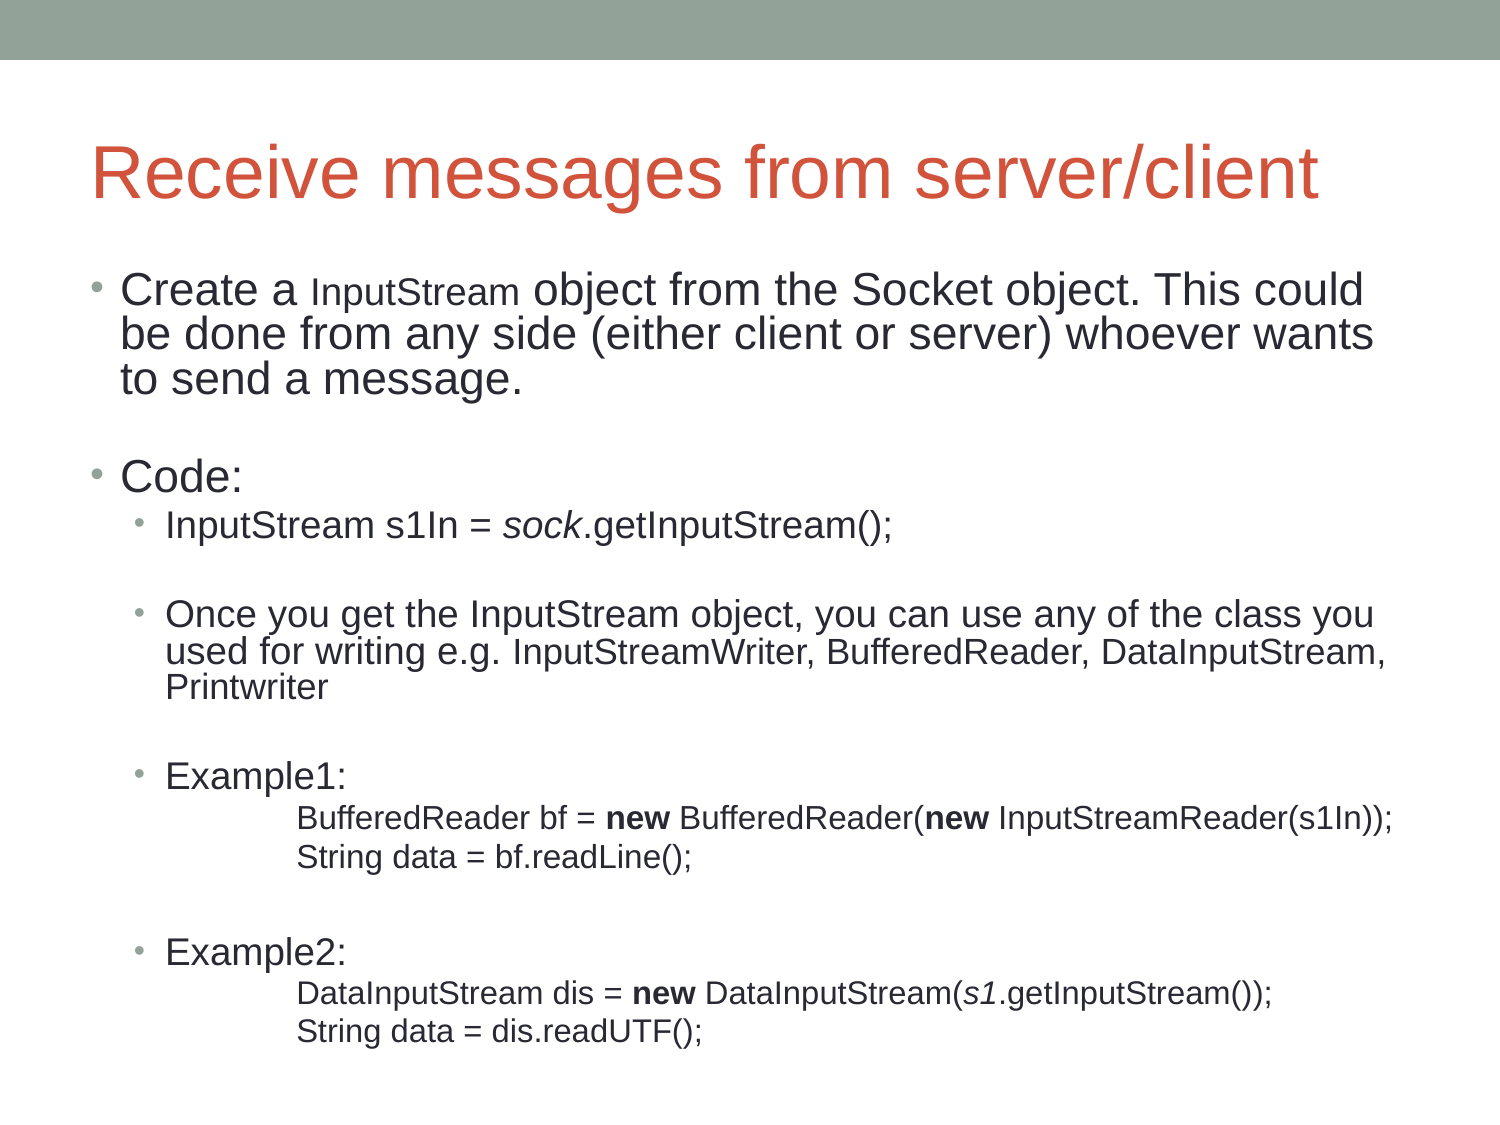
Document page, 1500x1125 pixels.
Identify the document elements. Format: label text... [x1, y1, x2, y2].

list Create a InputStream object from the Socket object. This could be done from any side (either client or server) whoever wants to send a message. Code: InputStream s1In = sock.getInputStream(); Once you get the InputStream object, you can use any of the class you used for writing e.g. InputStreamWriter, BufferedReader, DataInputStream, Printwriter Example1: BufferedReader bf = new BufferedReader(new InputStreamReader(s1In)); String data = bf.readLine(); Example2: DataInputStream dis = new DataInputStream(s1.getInputStream()); String data = dis.readUTF(); [75, 262, 1425, 1063]
title Receive messages from server/client [75, 87, 1425, 250]
